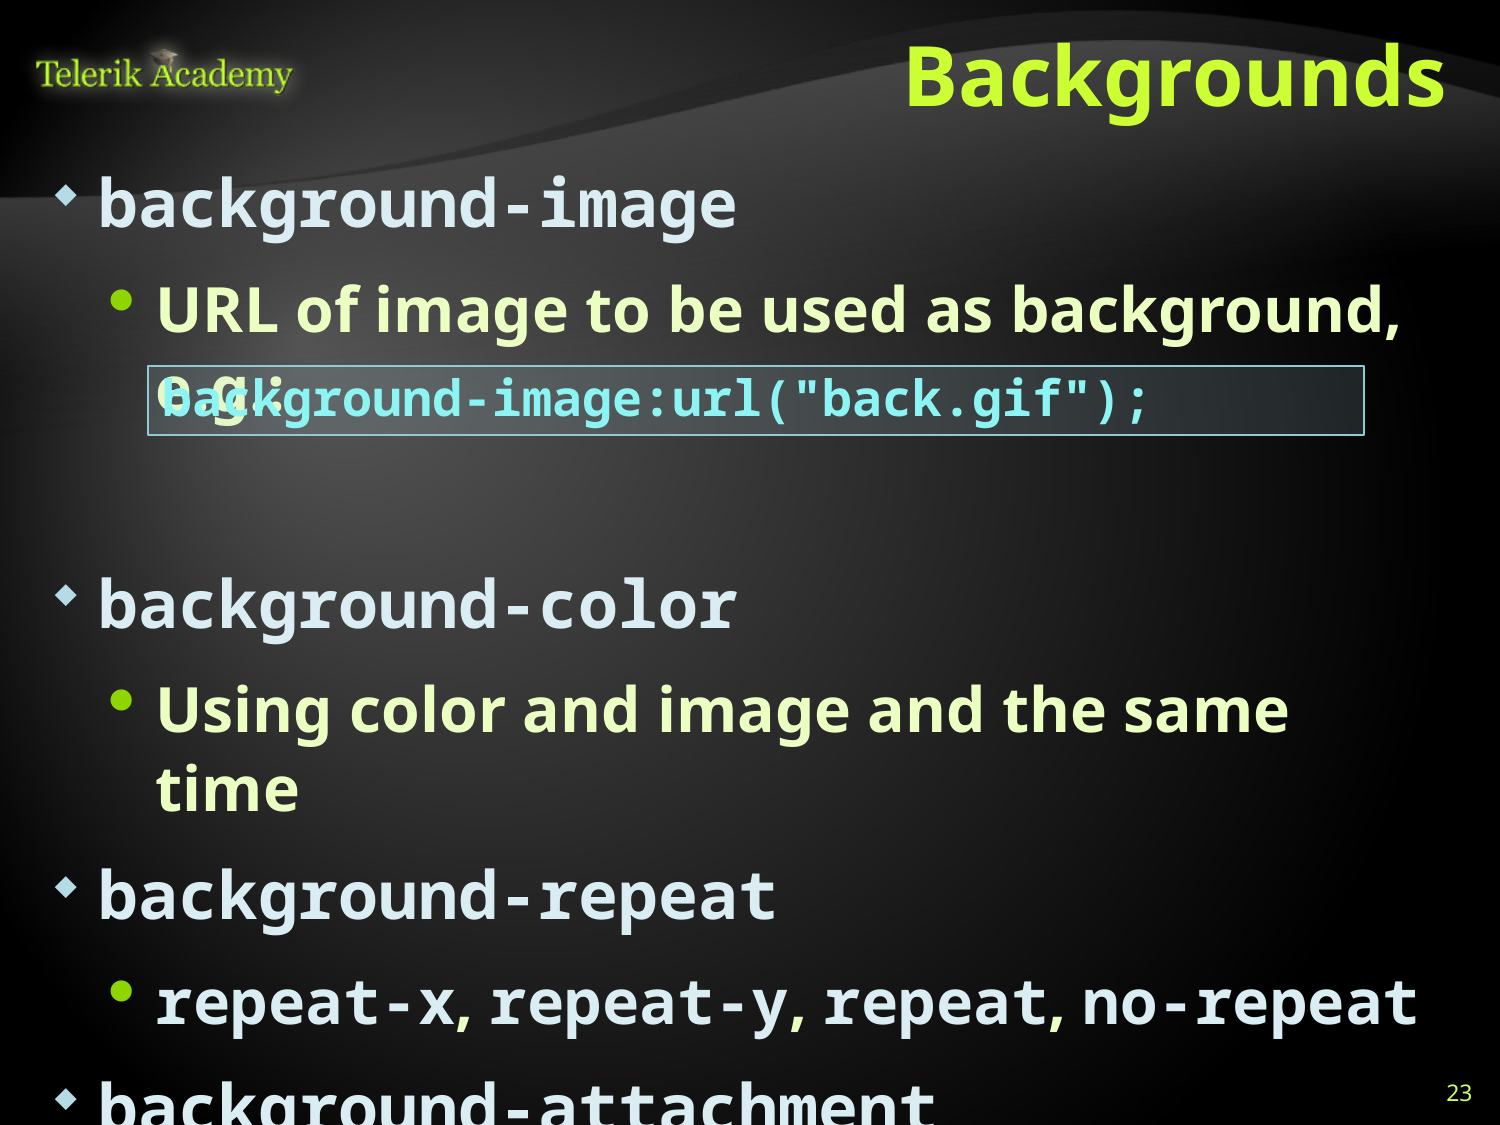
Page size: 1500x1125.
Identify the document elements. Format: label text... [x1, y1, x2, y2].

list background-image URL of image to be used as background, e.g.: background-color Using color and image and the same time background-repeat repeat-x, repeat-y, repeat, no-repeat background-attachment fixed / scroll [37, 149, 1463, 1075]
picture [0, 0, 1500, 1125]
slide_number 23 [1412, 1074, 1488, 1113]
text_box background-image:url("back.gif"); [147, 366, 1365, 435]
title Backgrounds [300, 12, 1463, 149]
